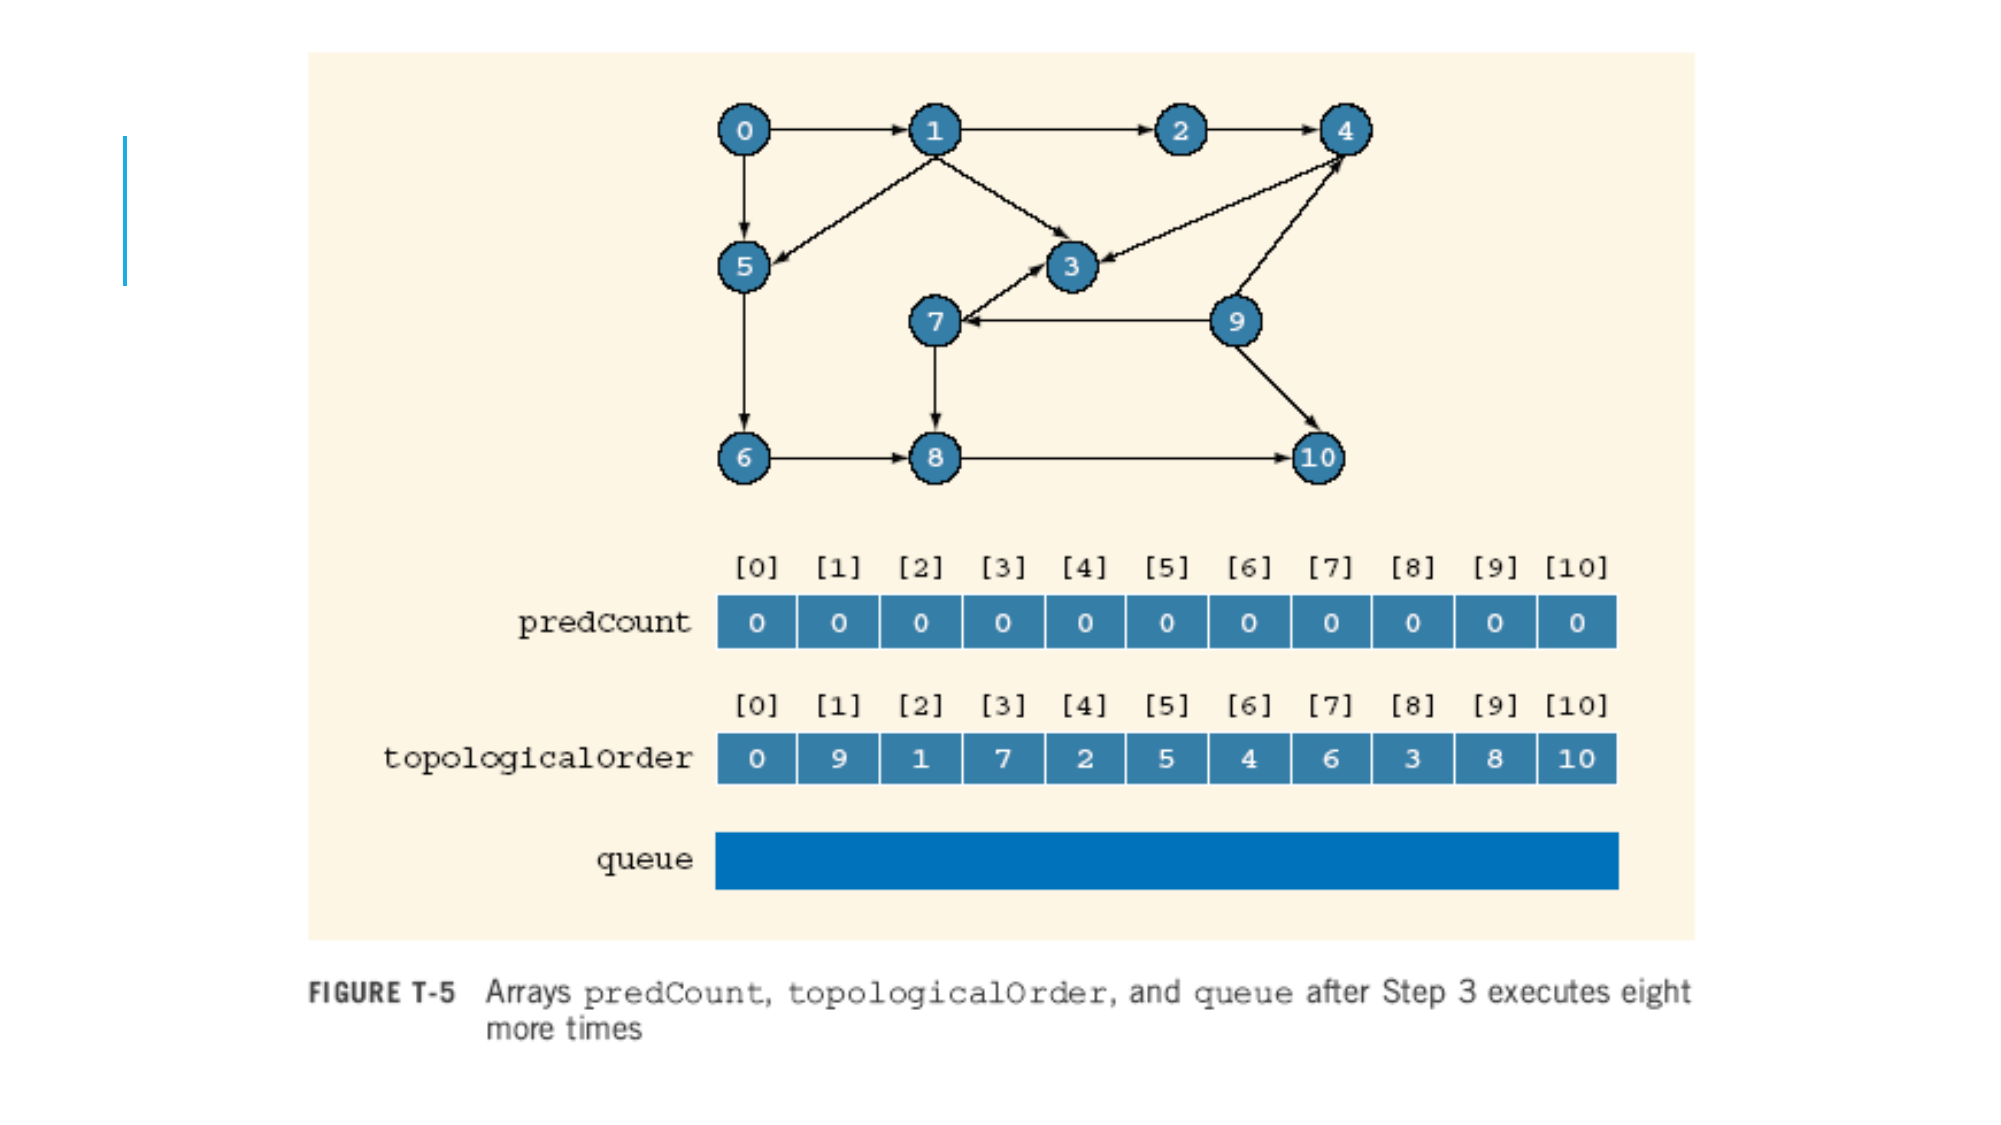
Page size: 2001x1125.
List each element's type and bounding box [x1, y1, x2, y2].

picture [299, 37, 1701, 1057]
